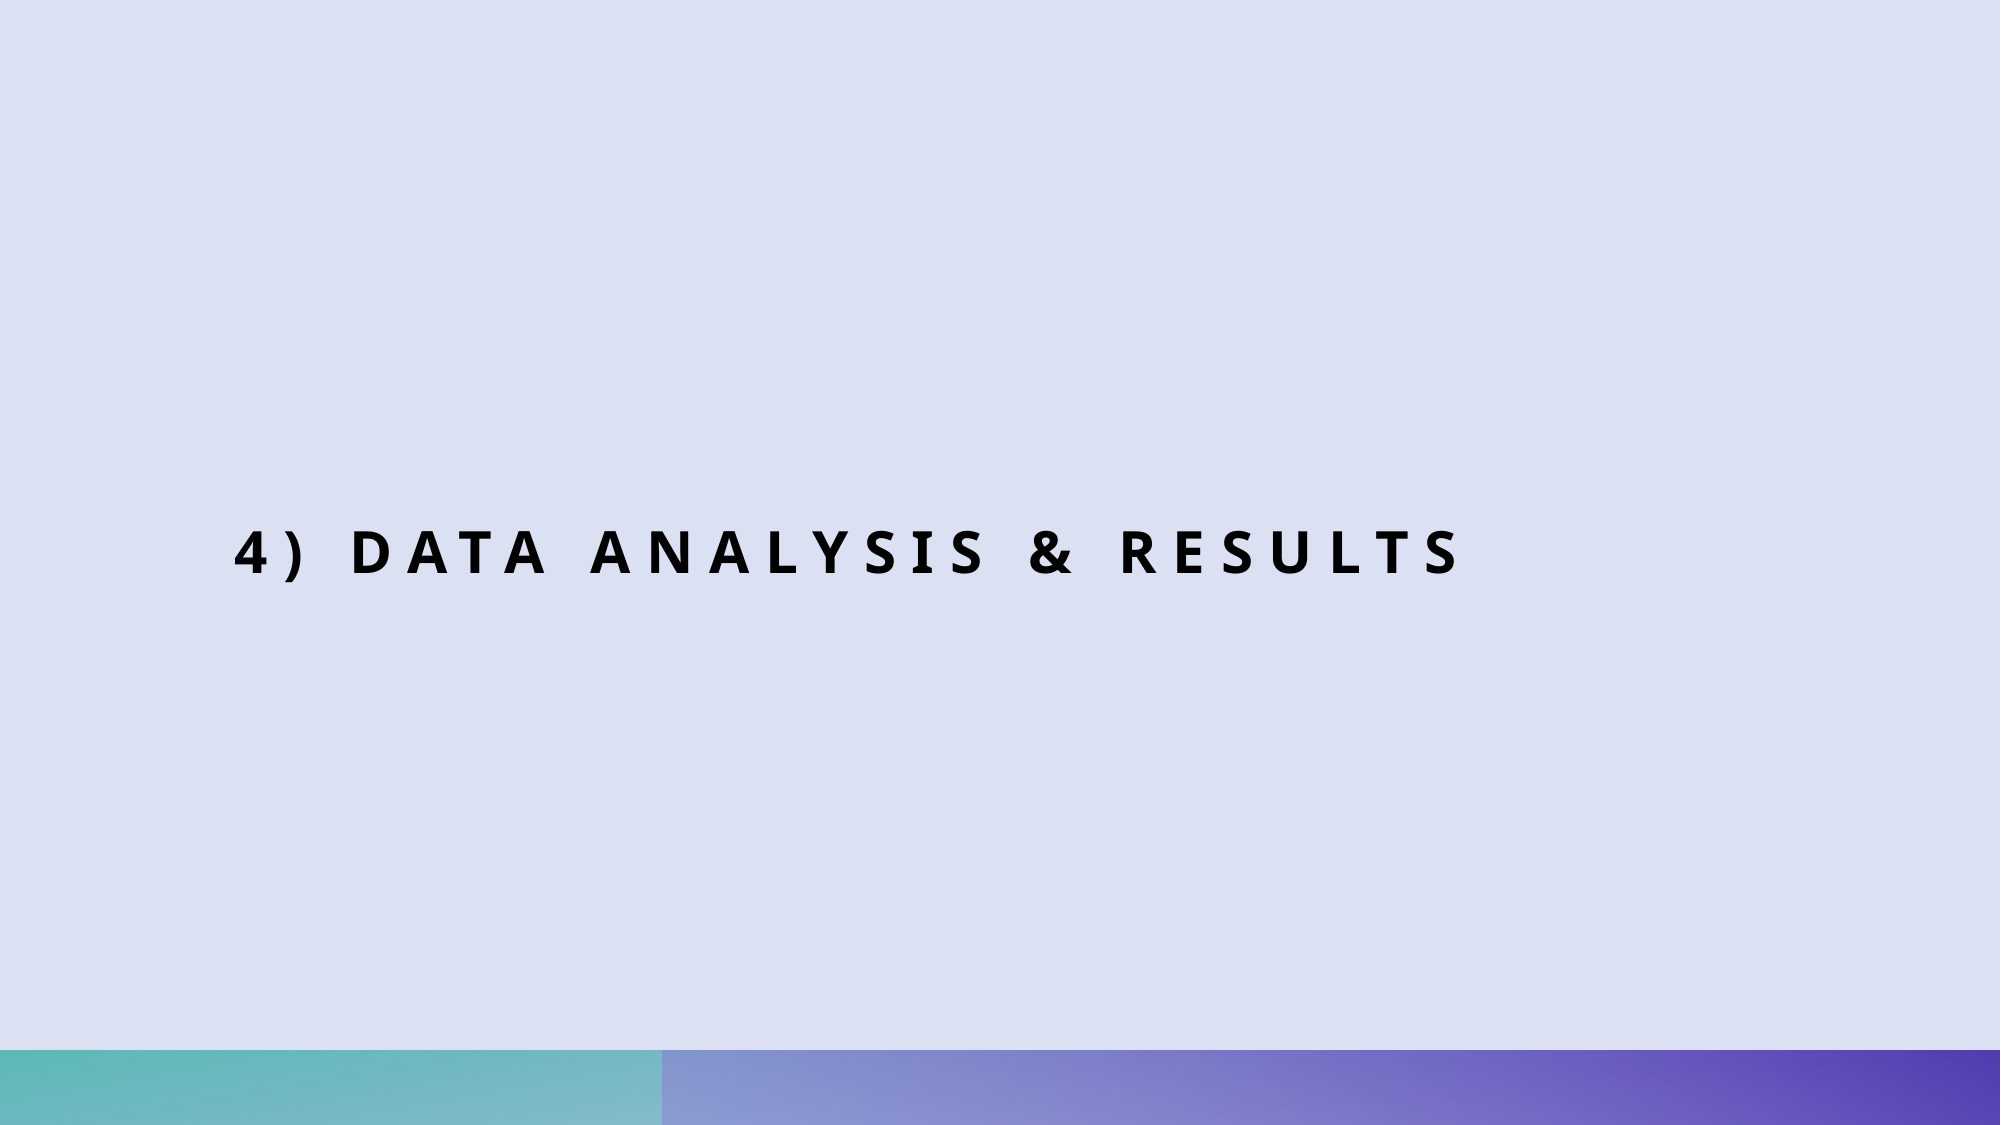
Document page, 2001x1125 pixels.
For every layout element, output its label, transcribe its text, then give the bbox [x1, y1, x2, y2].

title 4) Data analysis & Results [234, 347, 1735, 754]
